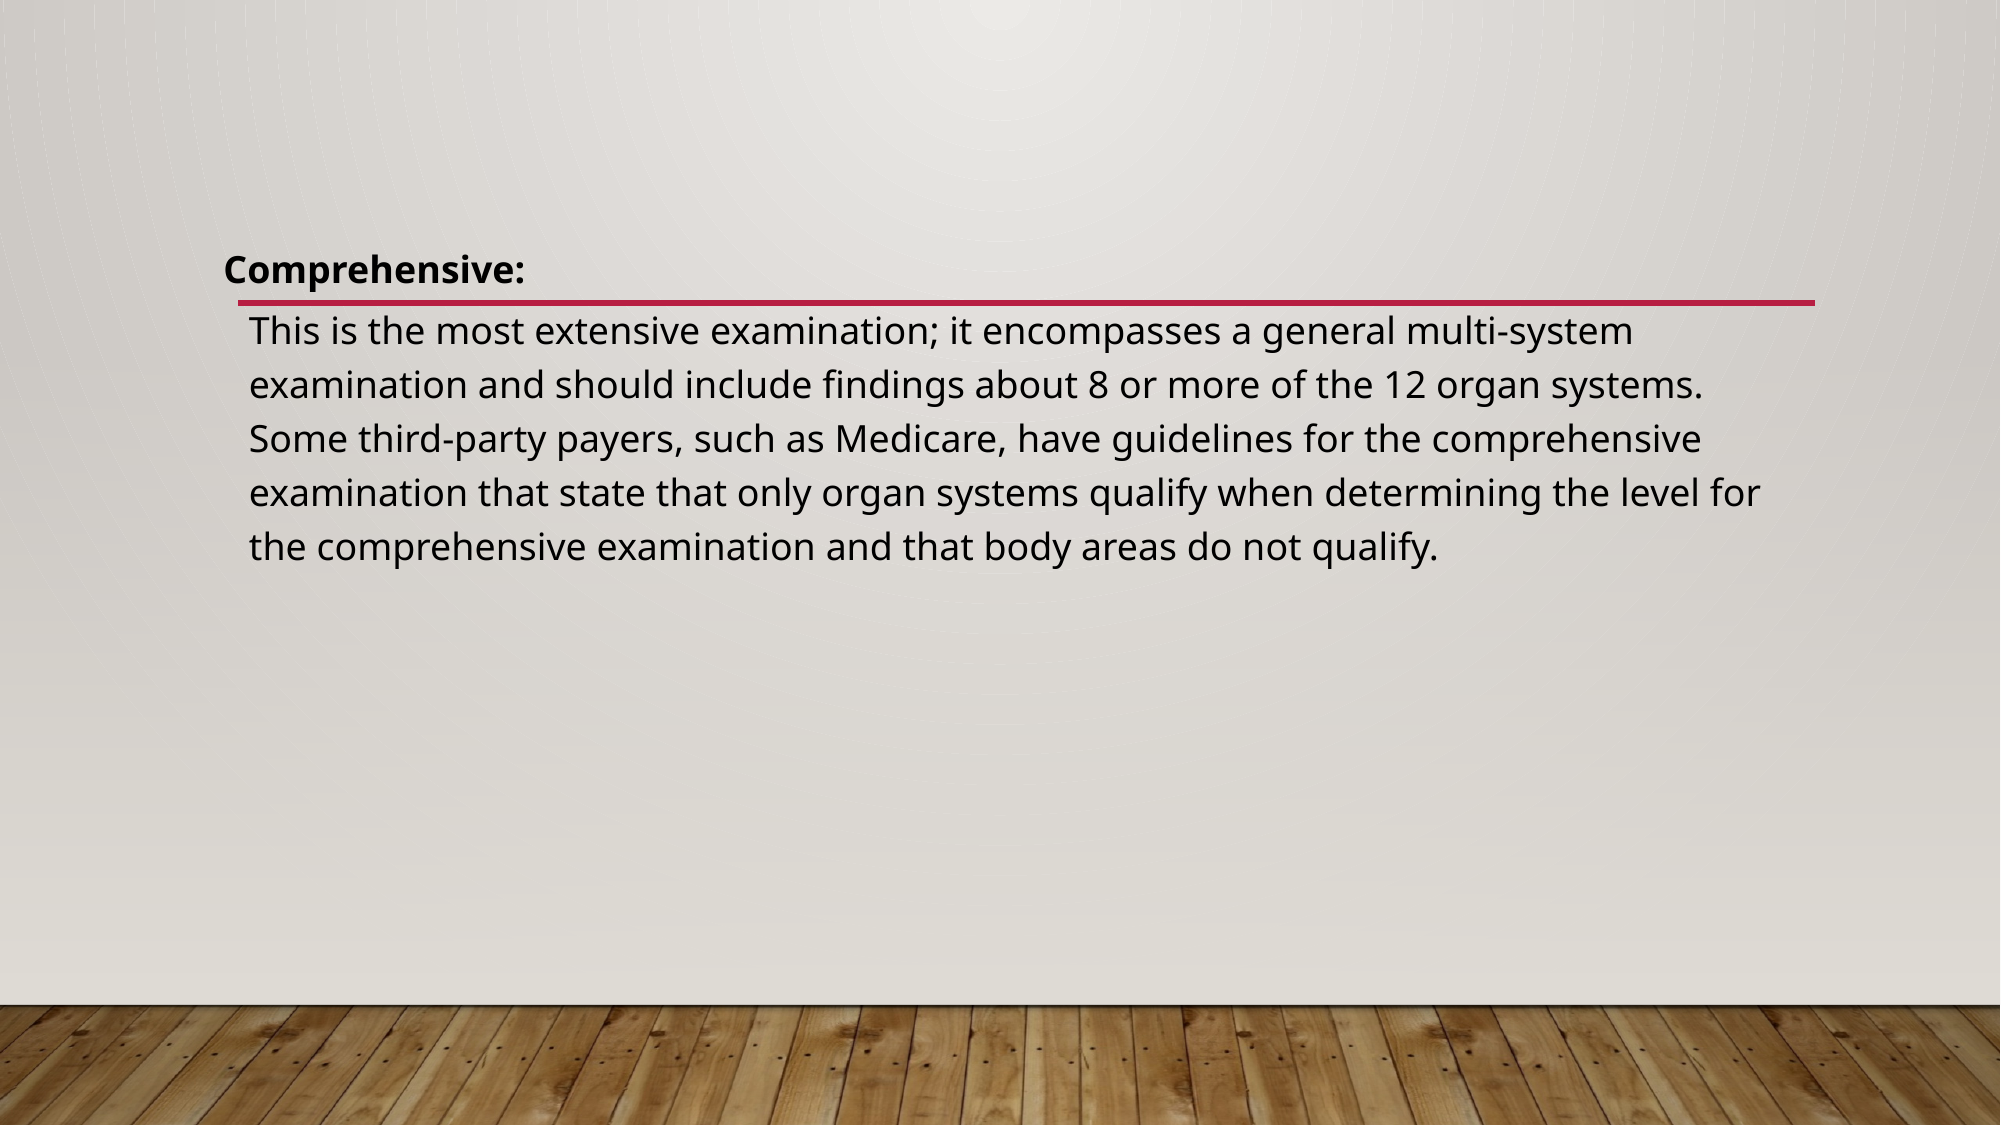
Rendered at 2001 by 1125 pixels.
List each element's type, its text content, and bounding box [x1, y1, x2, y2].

list This is the most extensive examination; it encompasses a general multi-system examination and should include findings about 8 or more of the 12 organ systems. Some third-party payers, such as Medicare, have guidelines for the comprehensive examination that state that only organ systems qualify when determining the level for the comprehensive examination and that body areas do not qualify. [233, 290, 1810, 857]
picture [0, 1005, 2000, 1125]
text_box Comprehensive: [208, 238, 551, 298]
